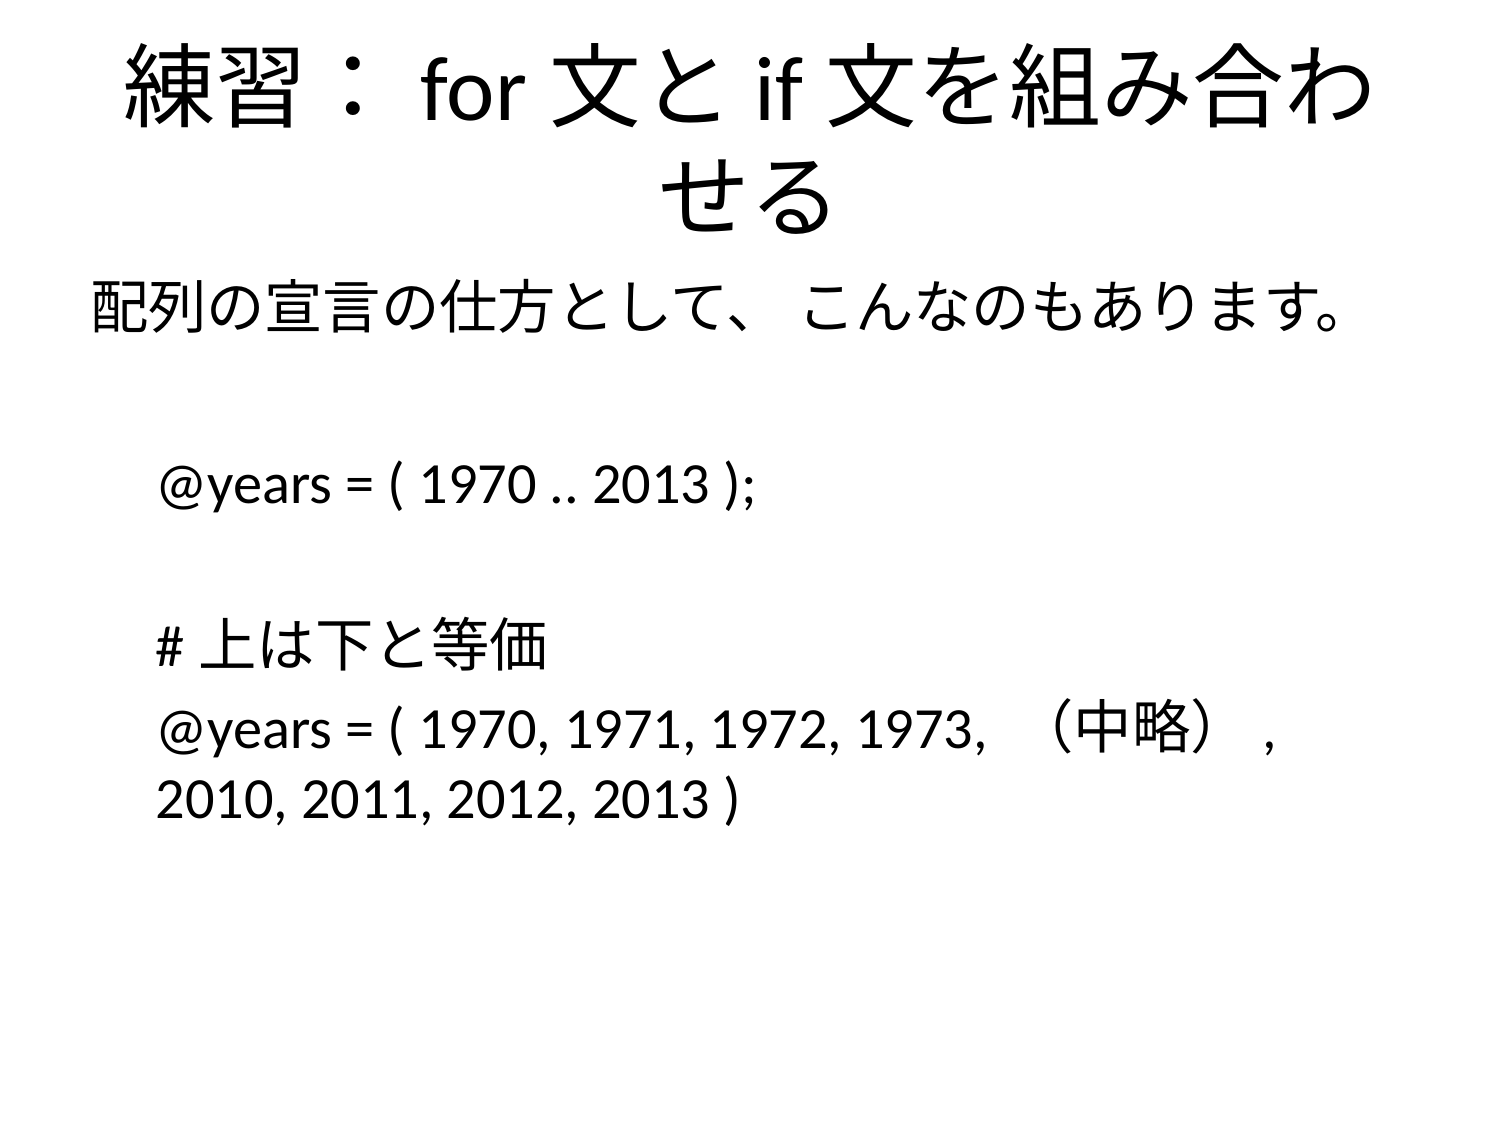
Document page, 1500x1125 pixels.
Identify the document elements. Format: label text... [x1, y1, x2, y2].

title 練習：for文とif文を組み合わせる [75, 45, 1425, 233]
list 配列の宣言の仕方として、 こんなのもあります。 @years = ( 1970 .. 2013 ); #上は下と等価 @years = ( 1970, 1971, 1972, 1973, （中略）, 2010, 2011, 2012, 2013 ) [75, 262, 1425, 1005]
